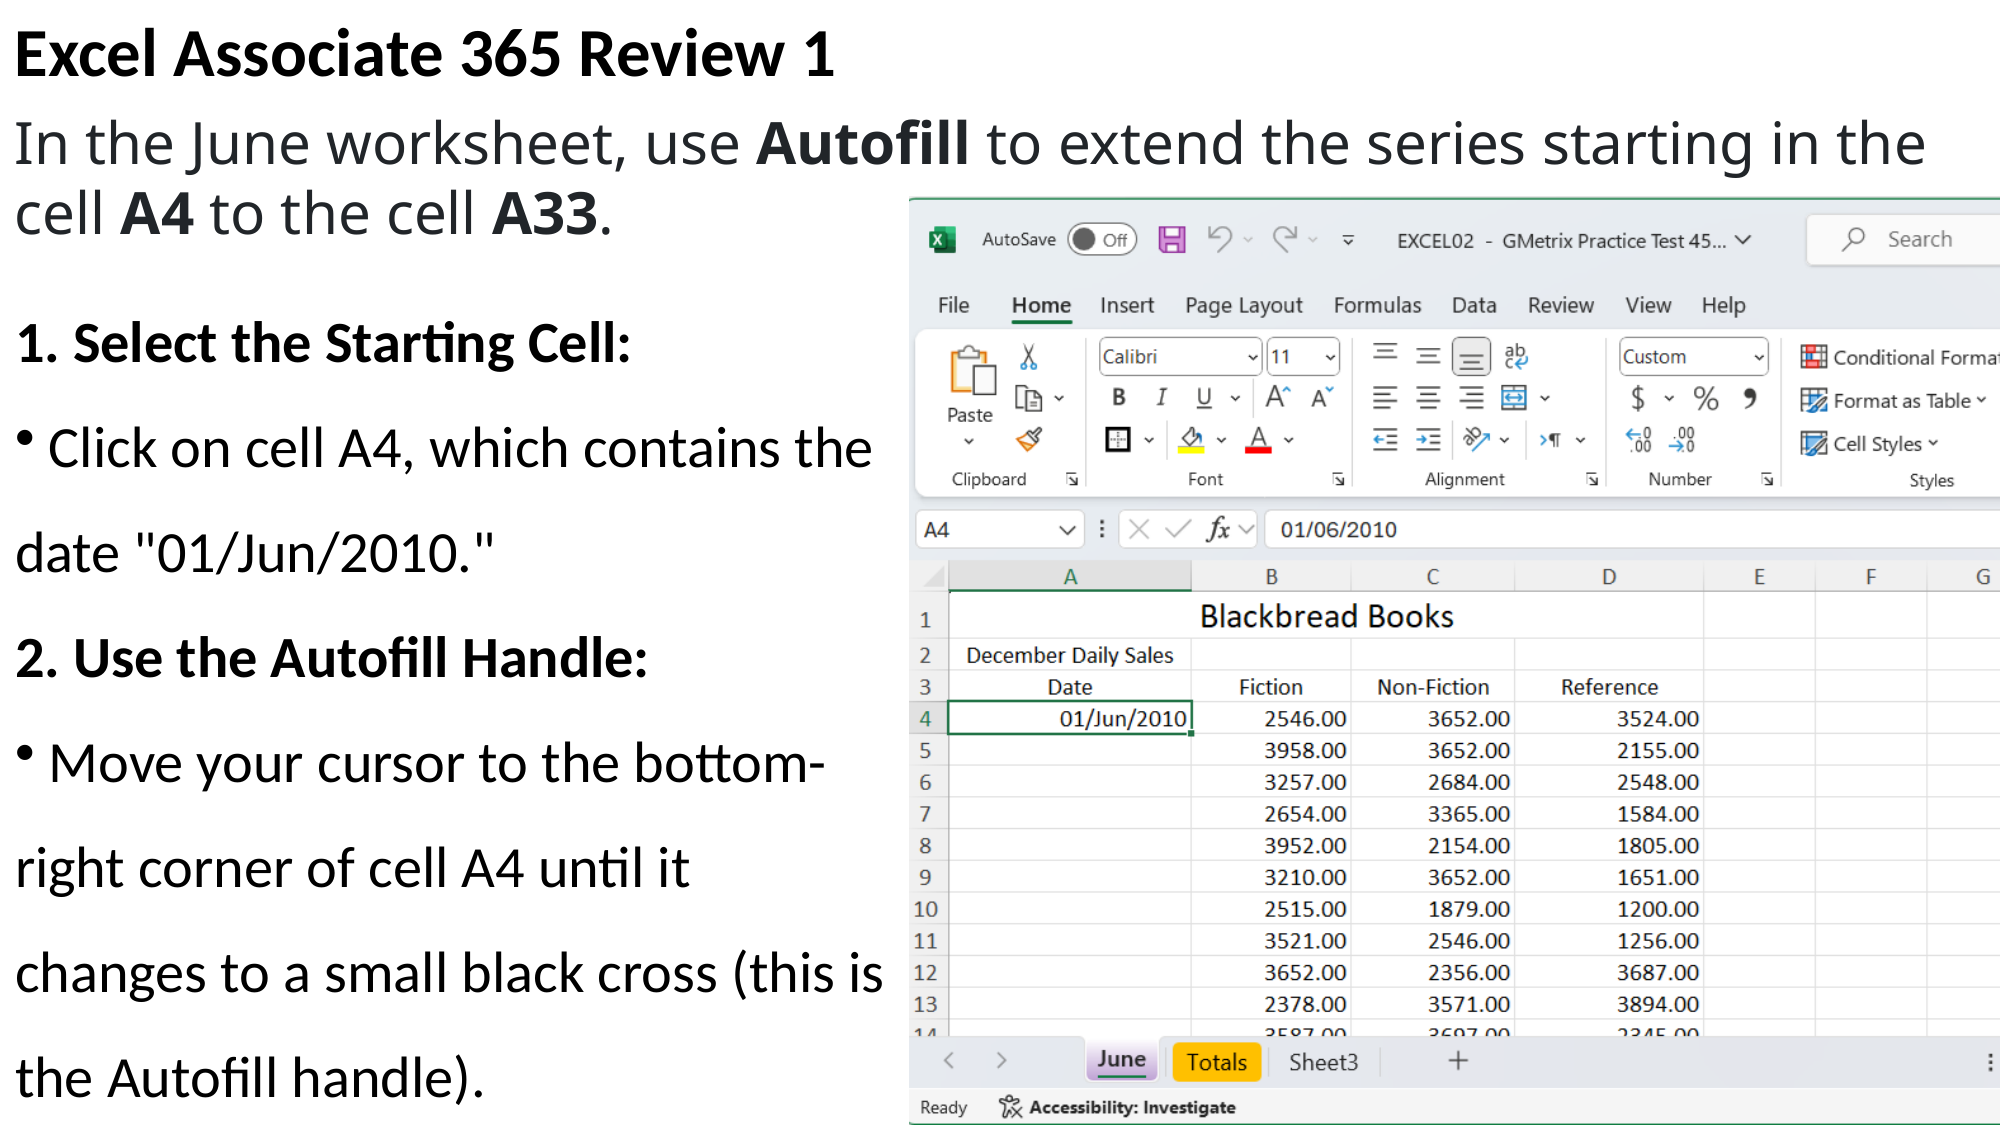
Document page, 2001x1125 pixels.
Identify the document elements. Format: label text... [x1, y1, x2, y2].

text_box Excel Associate 365 Review 1 [0, 0, 2000, 98]
picture [909, 196, 2000, 1125]
text_box 1. Select the Starting Cell: Click on cell A4, which contains the date "01/Jun/2010." 2. Use the Autofill Handle: Move your cursor to the bottom-right corner of cell A4 until it changes to a small black cross (this is the Autofill handle). [0, 262, 909, 1117]
text_box In the June worksheet, use Autofill to extend the series starting in the cell A4 to the cell A33. [0, 98, 2000, 254]
